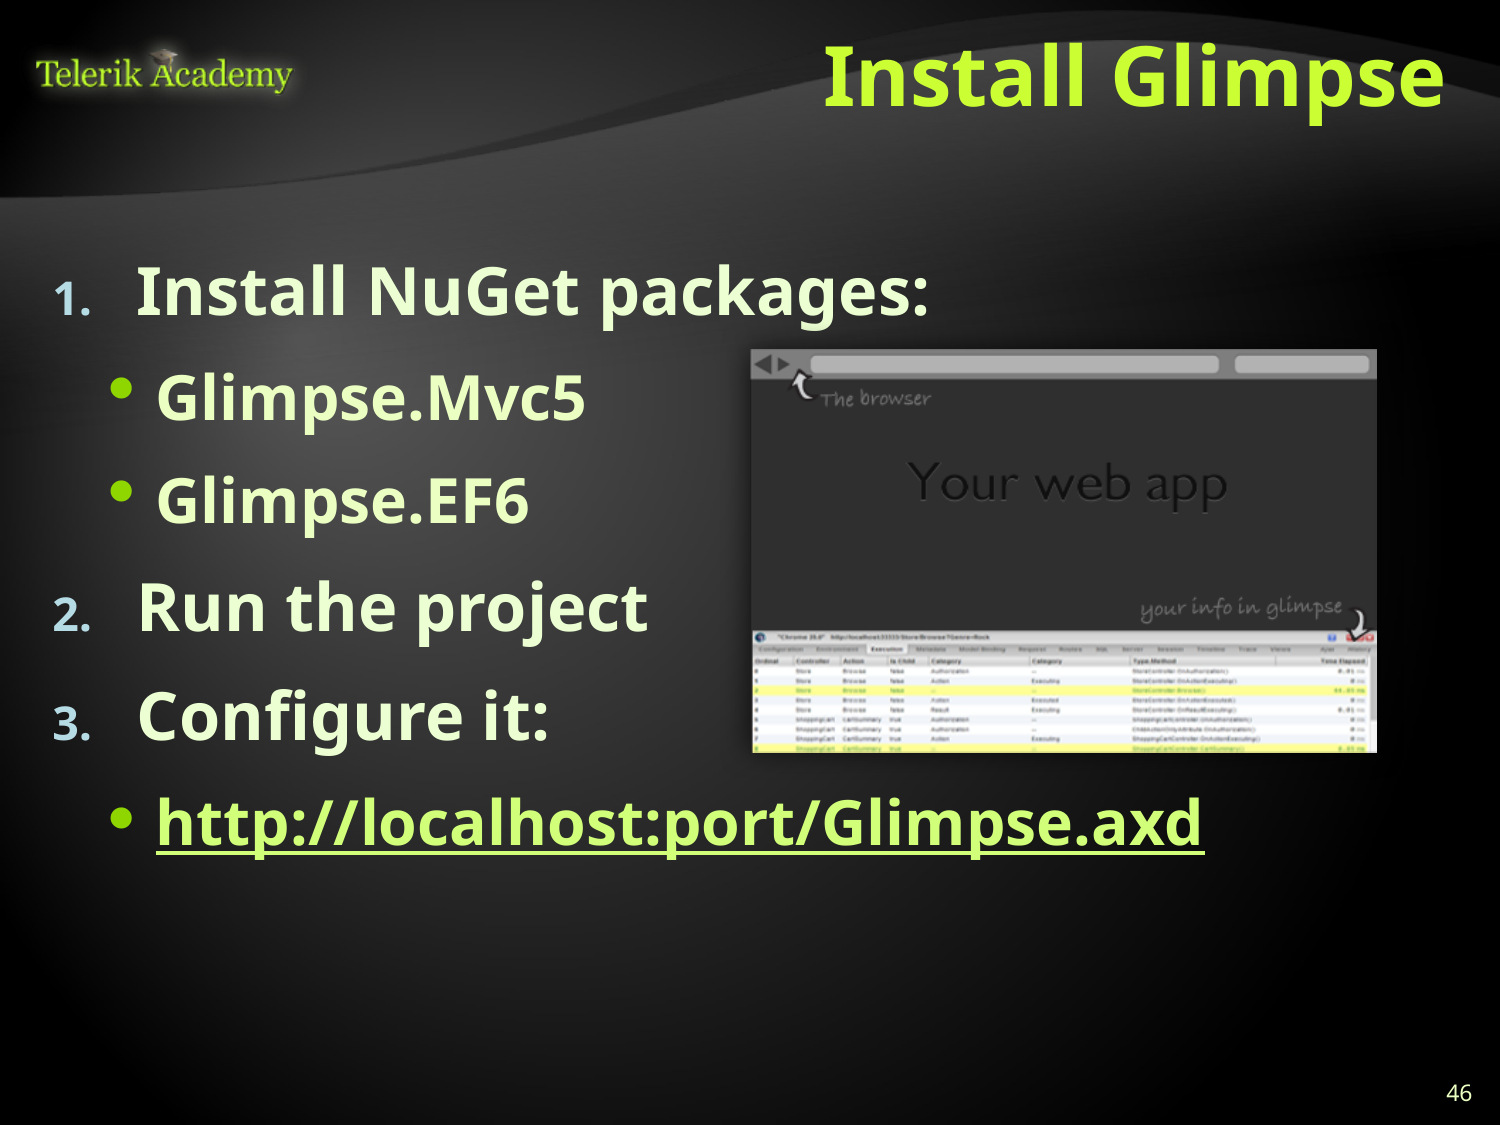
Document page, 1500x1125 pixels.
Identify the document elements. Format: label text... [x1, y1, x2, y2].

slide_number 46 [1412, 1074, 1488, 1113]
title Install Glimpse [300, 12, 1463, 150]
picture [0, 0, 1500, 1125]
list Install NuGet packages: Glimpse.Mvc5 Glimpse.EF6 Run the project Configure it: http://localhost:port/Glimpse.axd [37, 237, 1463, 1125]
picture [749, 349, 1377, 753]
